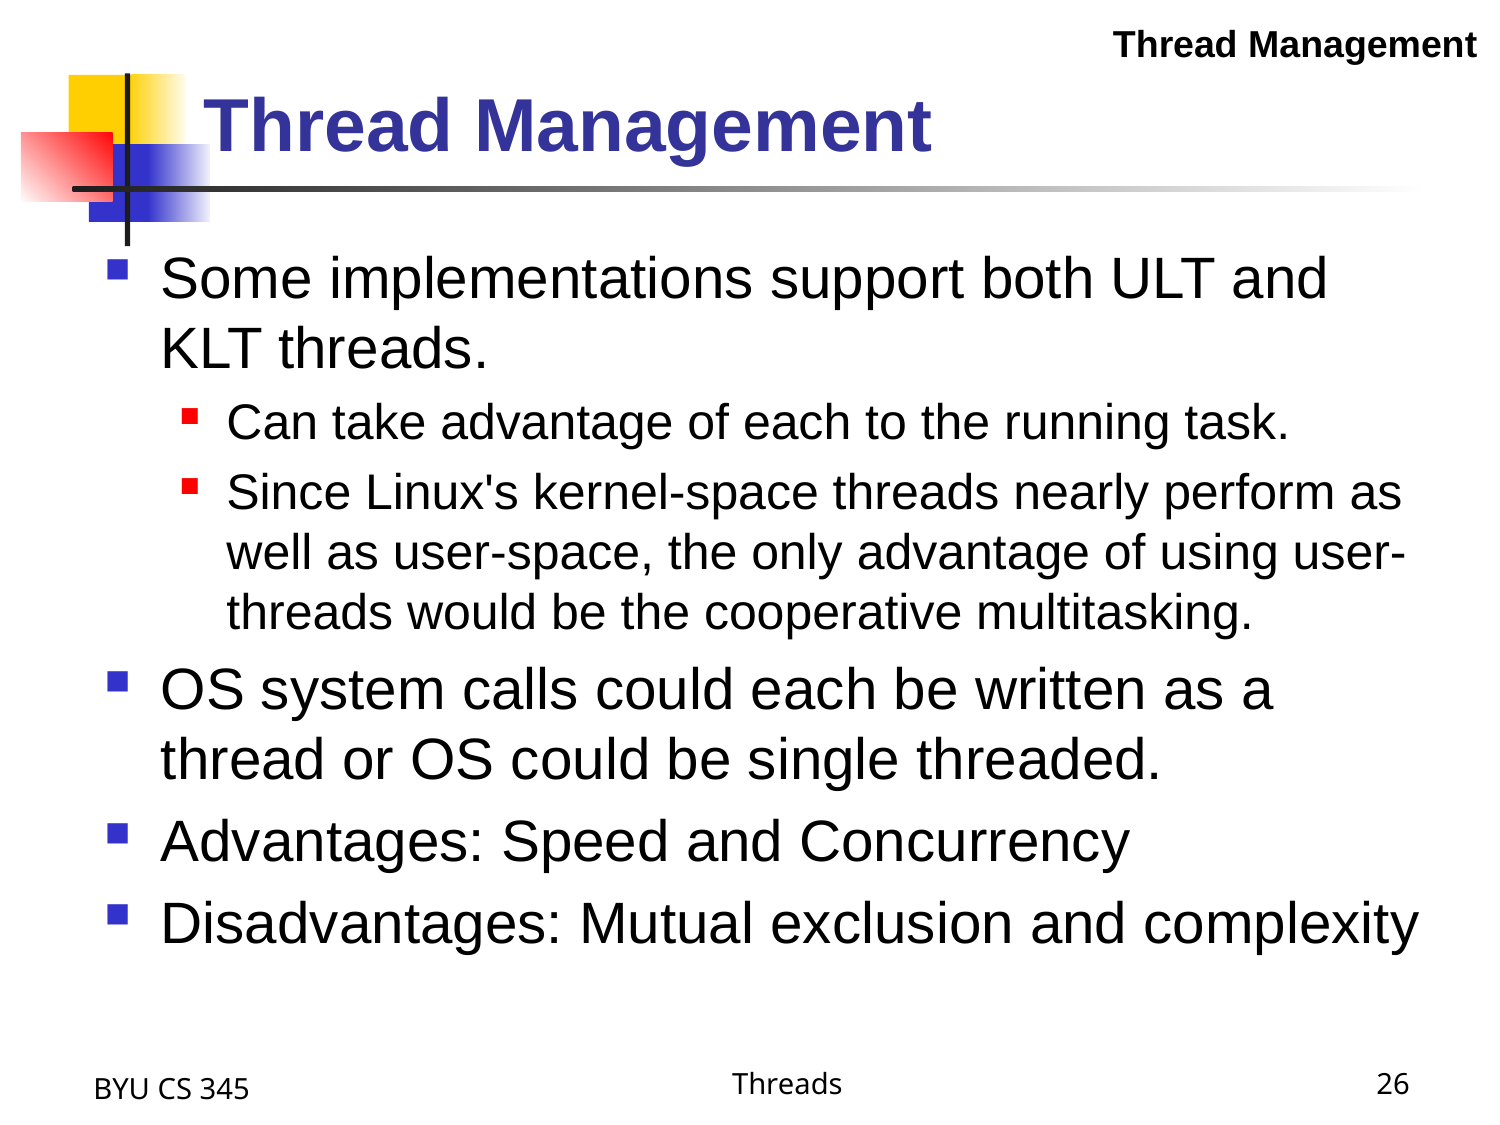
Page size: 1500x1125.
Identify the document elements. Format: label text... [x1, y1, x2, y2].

list Some implementations support both ULT and KLT threads. Can take advantage of each to the running task. Since Linux's kernel-space threads nearly perform as well as user-space, the only advantage of using user-threads would be the cooperative multitasking. OS system calls could each be written as a thread or OS could be single threaded. Advantages: Speed and Concurrency Disadvantages: Mutual exclusion and complexity [89, 232, 1454, 1023]
text_box Thread Management [1061, 12, 1493, 73]
title Thread Management [188, 31, 1468, 174]
footer Threads [549, 1037, 1025, 1113]
slide_number 26 [1112, 1037, 1425, 1113]
slide_number BYU CS 345 [78, 1037, 391, 1113]
